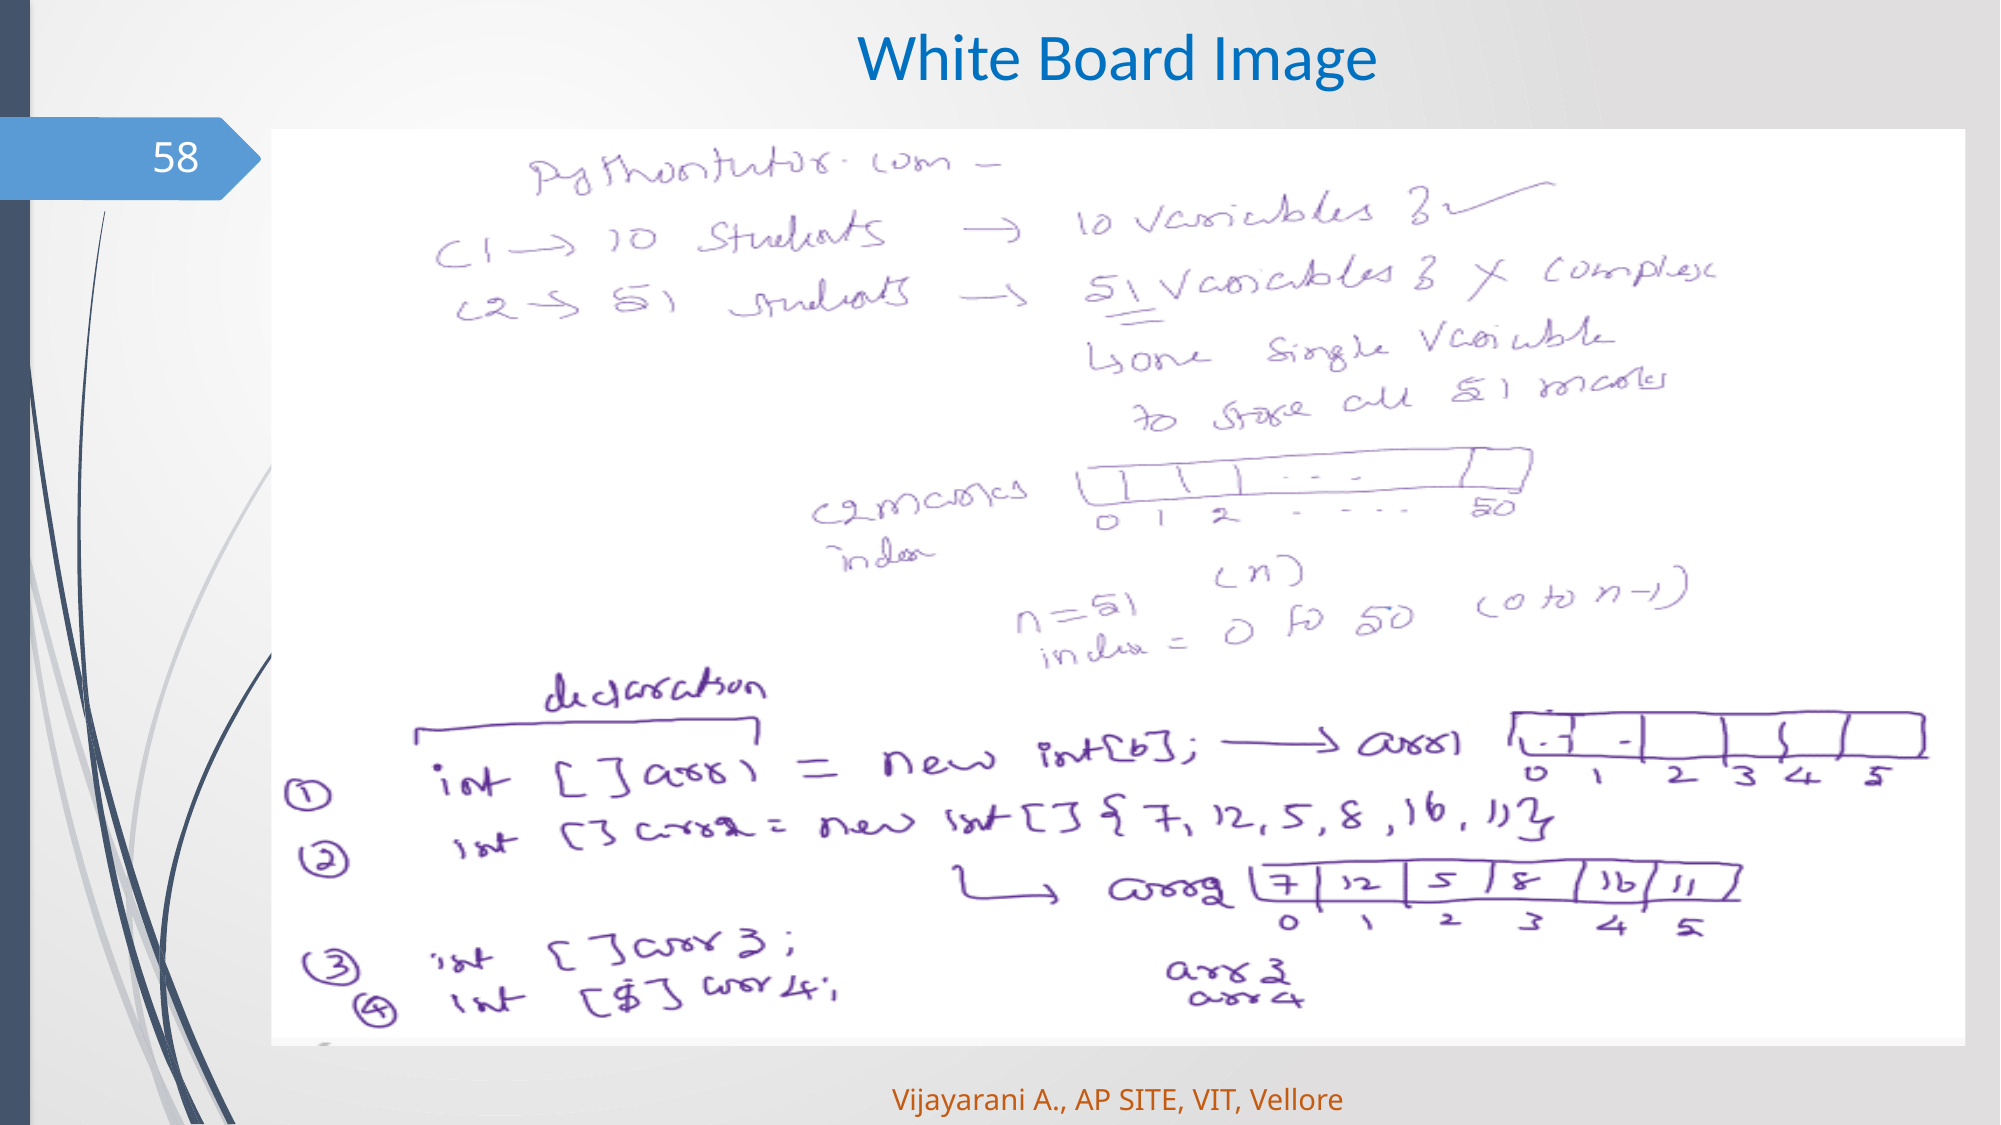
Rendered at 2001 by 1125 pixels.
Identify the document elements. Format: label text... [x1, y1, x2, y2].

text_box Vijayarani A., AP SITE, VIT, Vellore [271, 1073, 1966, 1124]
picture [271, 128, 1966, 1047]
slide_number 58 [87, 129, 216, 190]
title White Board Image [271, 6, 1966, 97]
